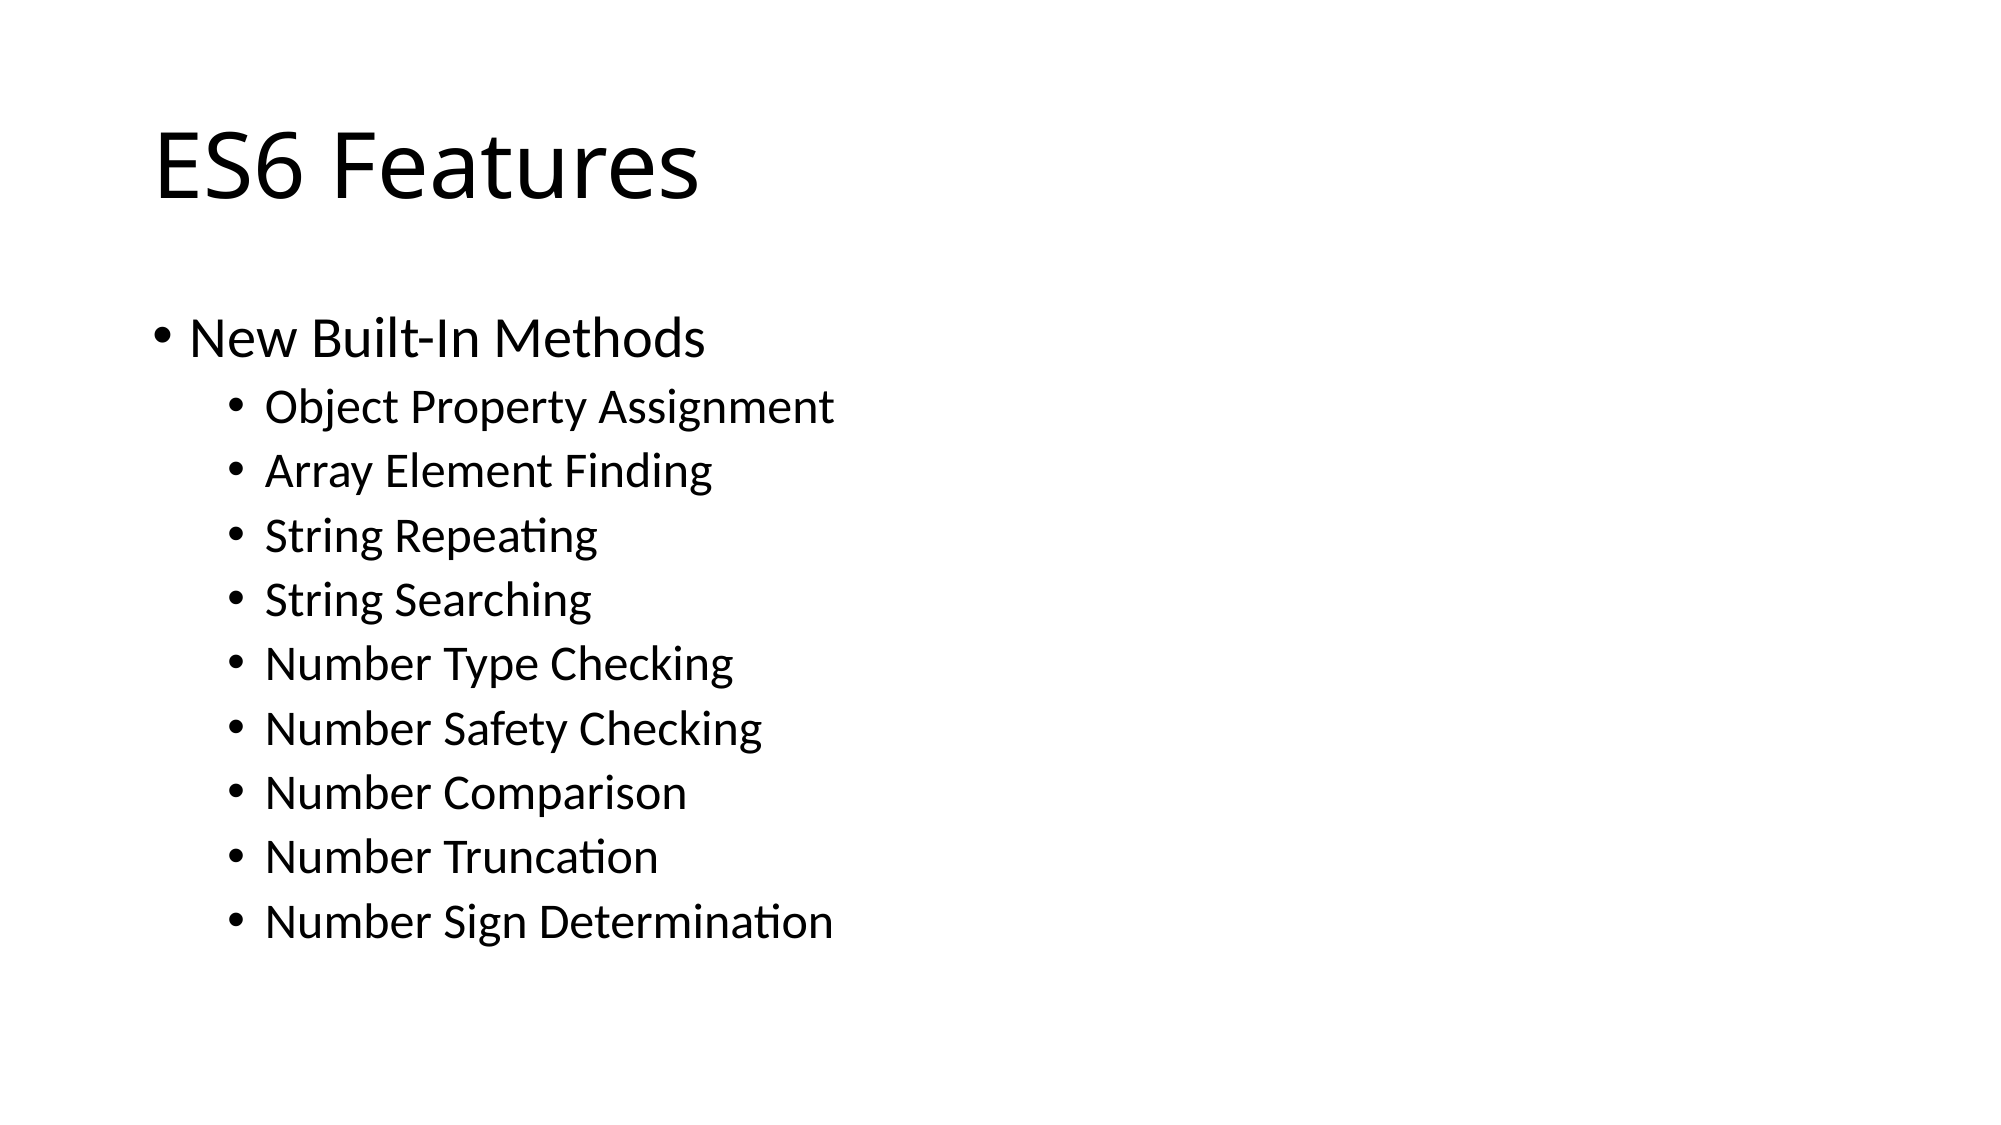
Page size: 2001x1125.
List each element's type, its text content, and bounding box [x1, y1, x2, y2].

title ES6 Features [137, 59, 1863, 278]
list New Built-In Methods Object Property Assignment Array Element Finding String Repeating String Searching Number Type Checking Number Safety Checking Number Comparison Number Truncation Number Sign Determination [137, 299, 1863, 1014]
